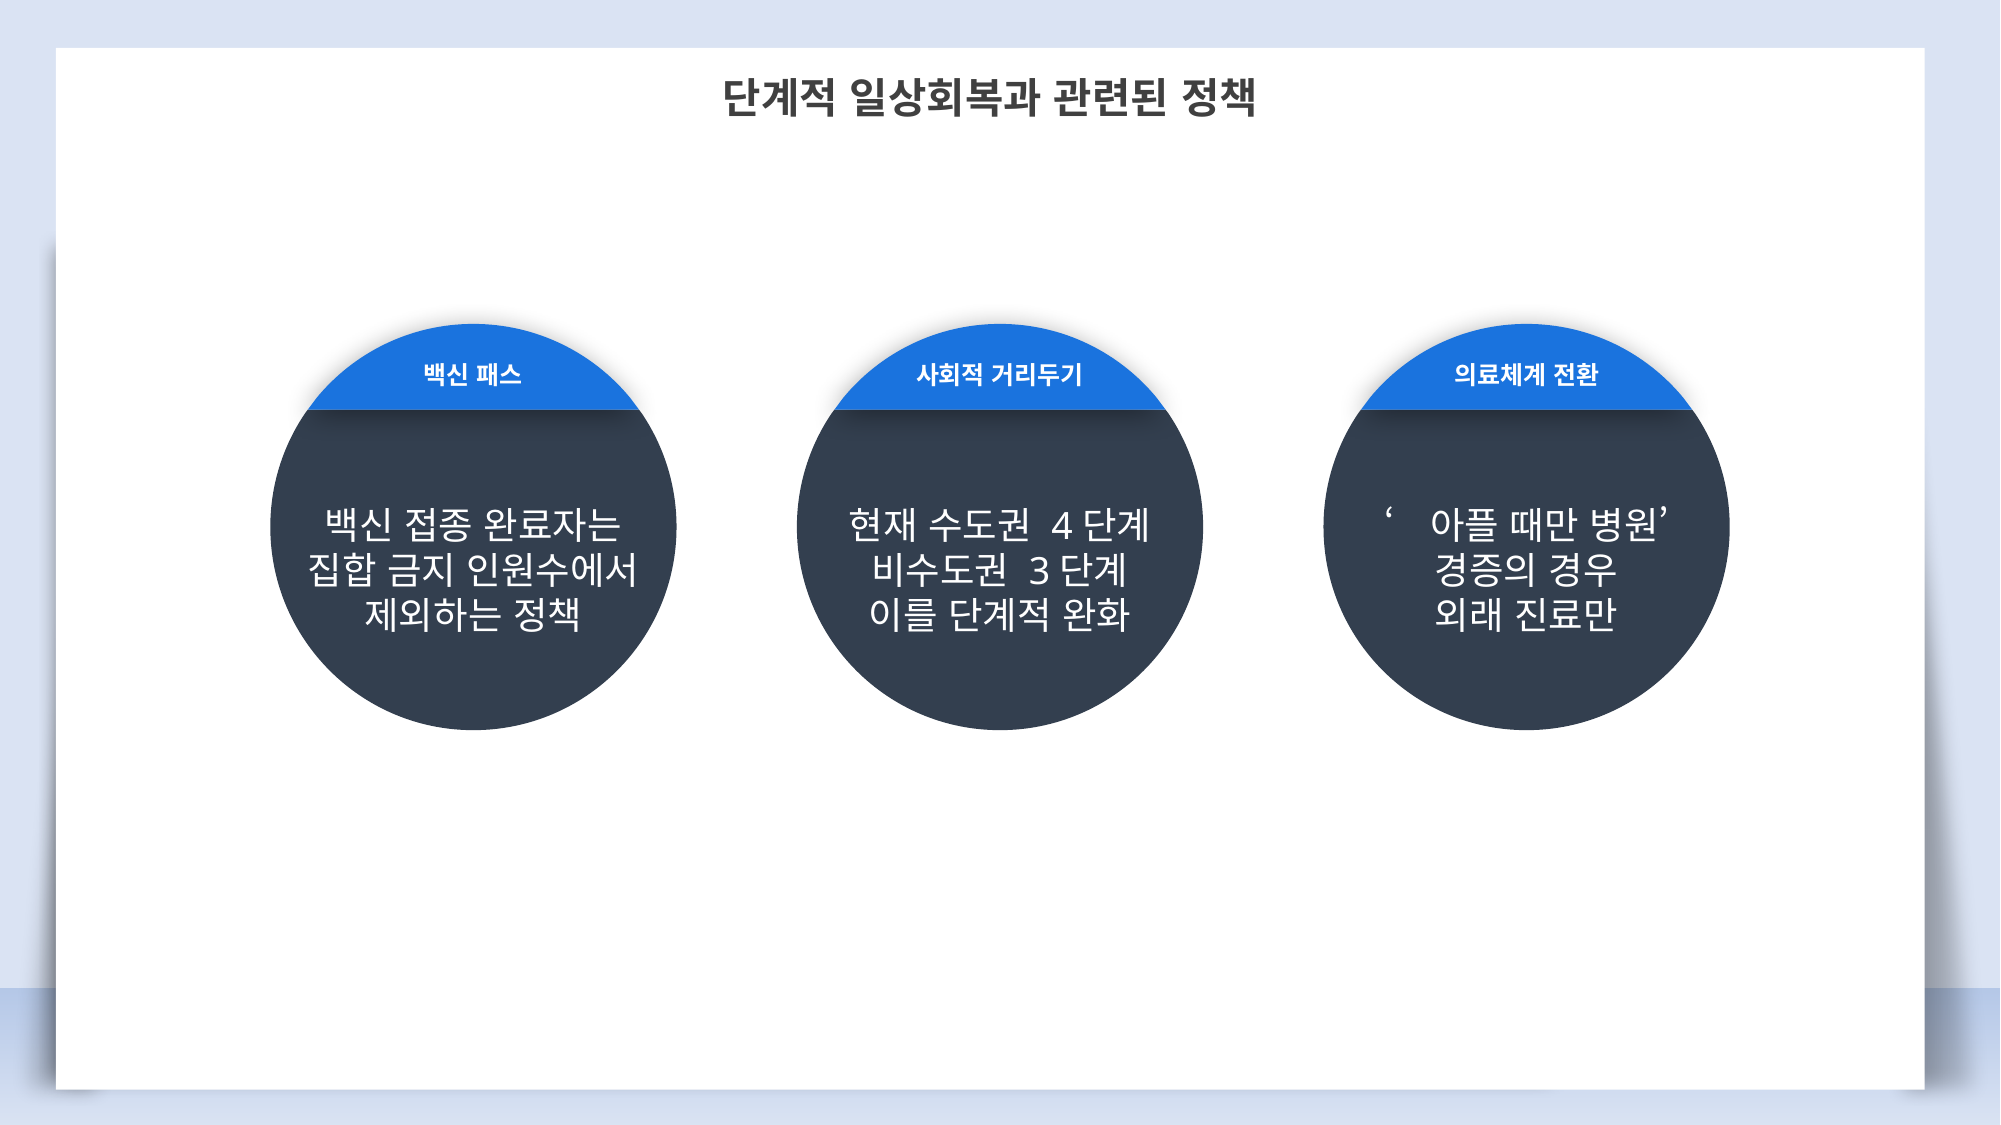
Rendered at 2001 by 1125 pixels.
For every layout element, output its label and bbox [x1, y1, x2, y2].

text_box [0, 0, 2000, 1125]
